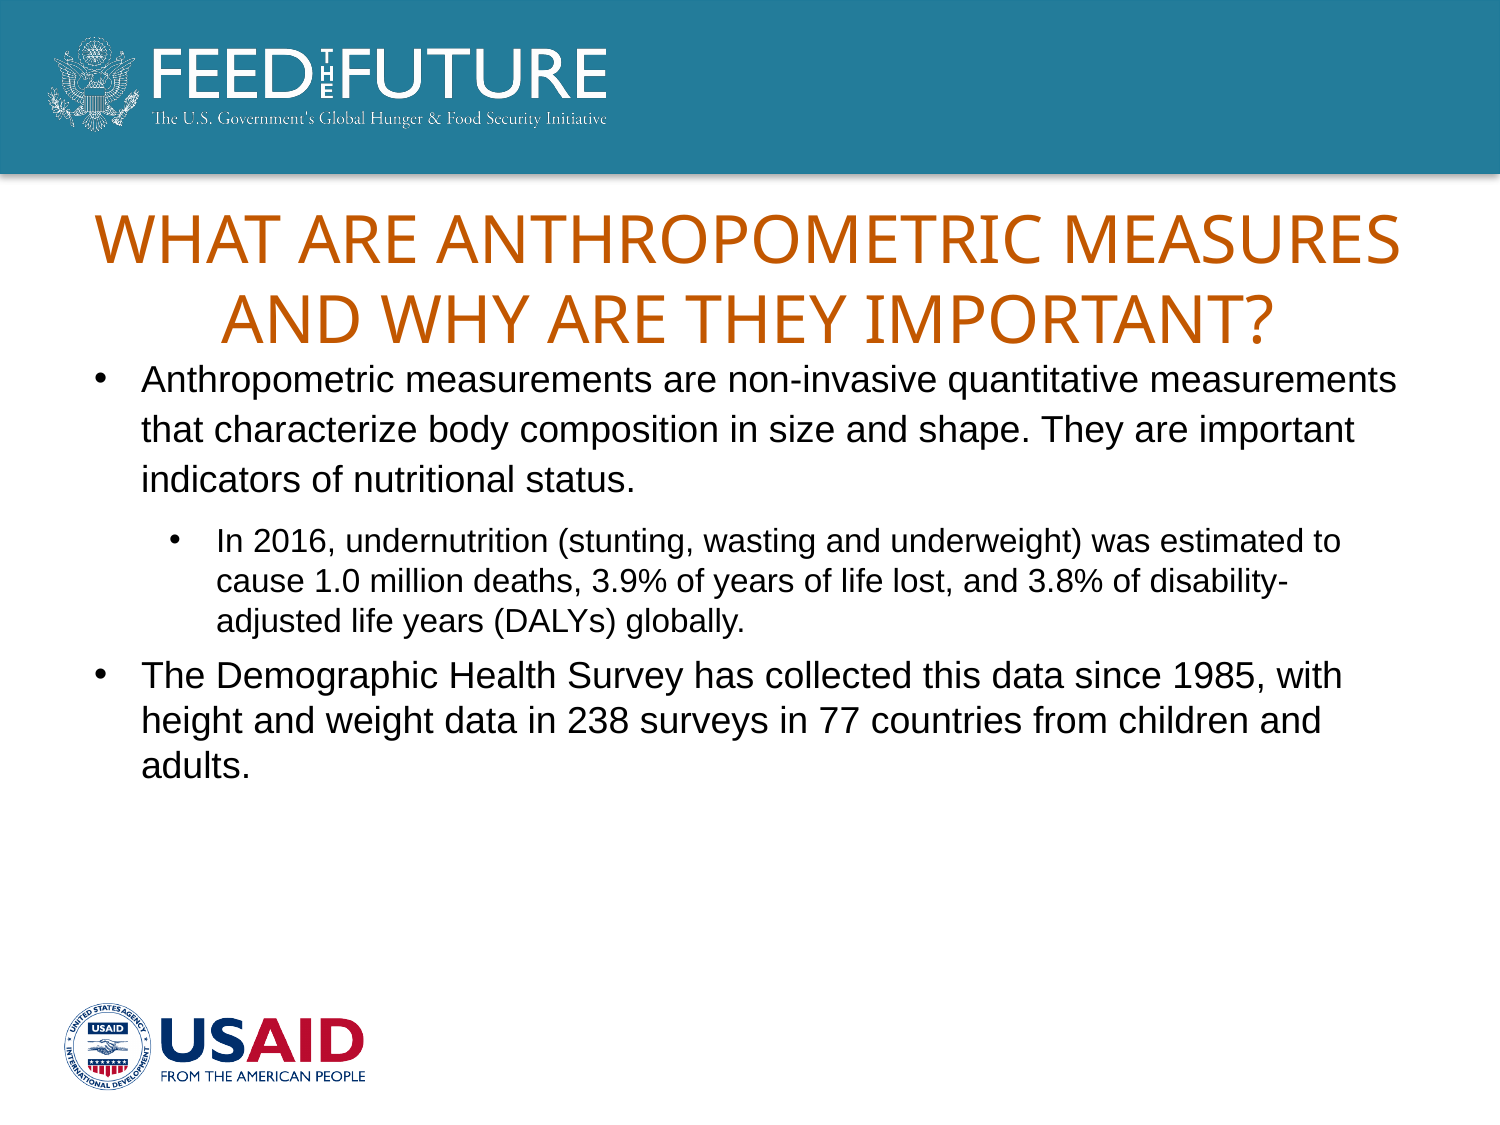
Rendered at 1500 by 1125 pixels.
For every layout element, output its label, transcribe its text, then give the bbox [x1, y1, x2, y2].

picture [19, 974, 406, 1125]
title What Are Anthropometric Measures and Why are They Important? [73, 189, 1424, 288]
list Anthropometric measurements are non-invasive quantitative measurements that characterize body composition in size and shape. They are important indicators of nutritional status. In 2016, undernutrition (stunting, wasting and underweight) was estimated to cause 1.0 million deaths, 3.9% of years of life lost, and 3.8% of disability-adjusted life years (DALYs) globally. The Demographic Health Survey has collected this data since 1985, with height and weight data in 238 surveys in 77 countries from children and adults. [79, 342, 1430, 966]
